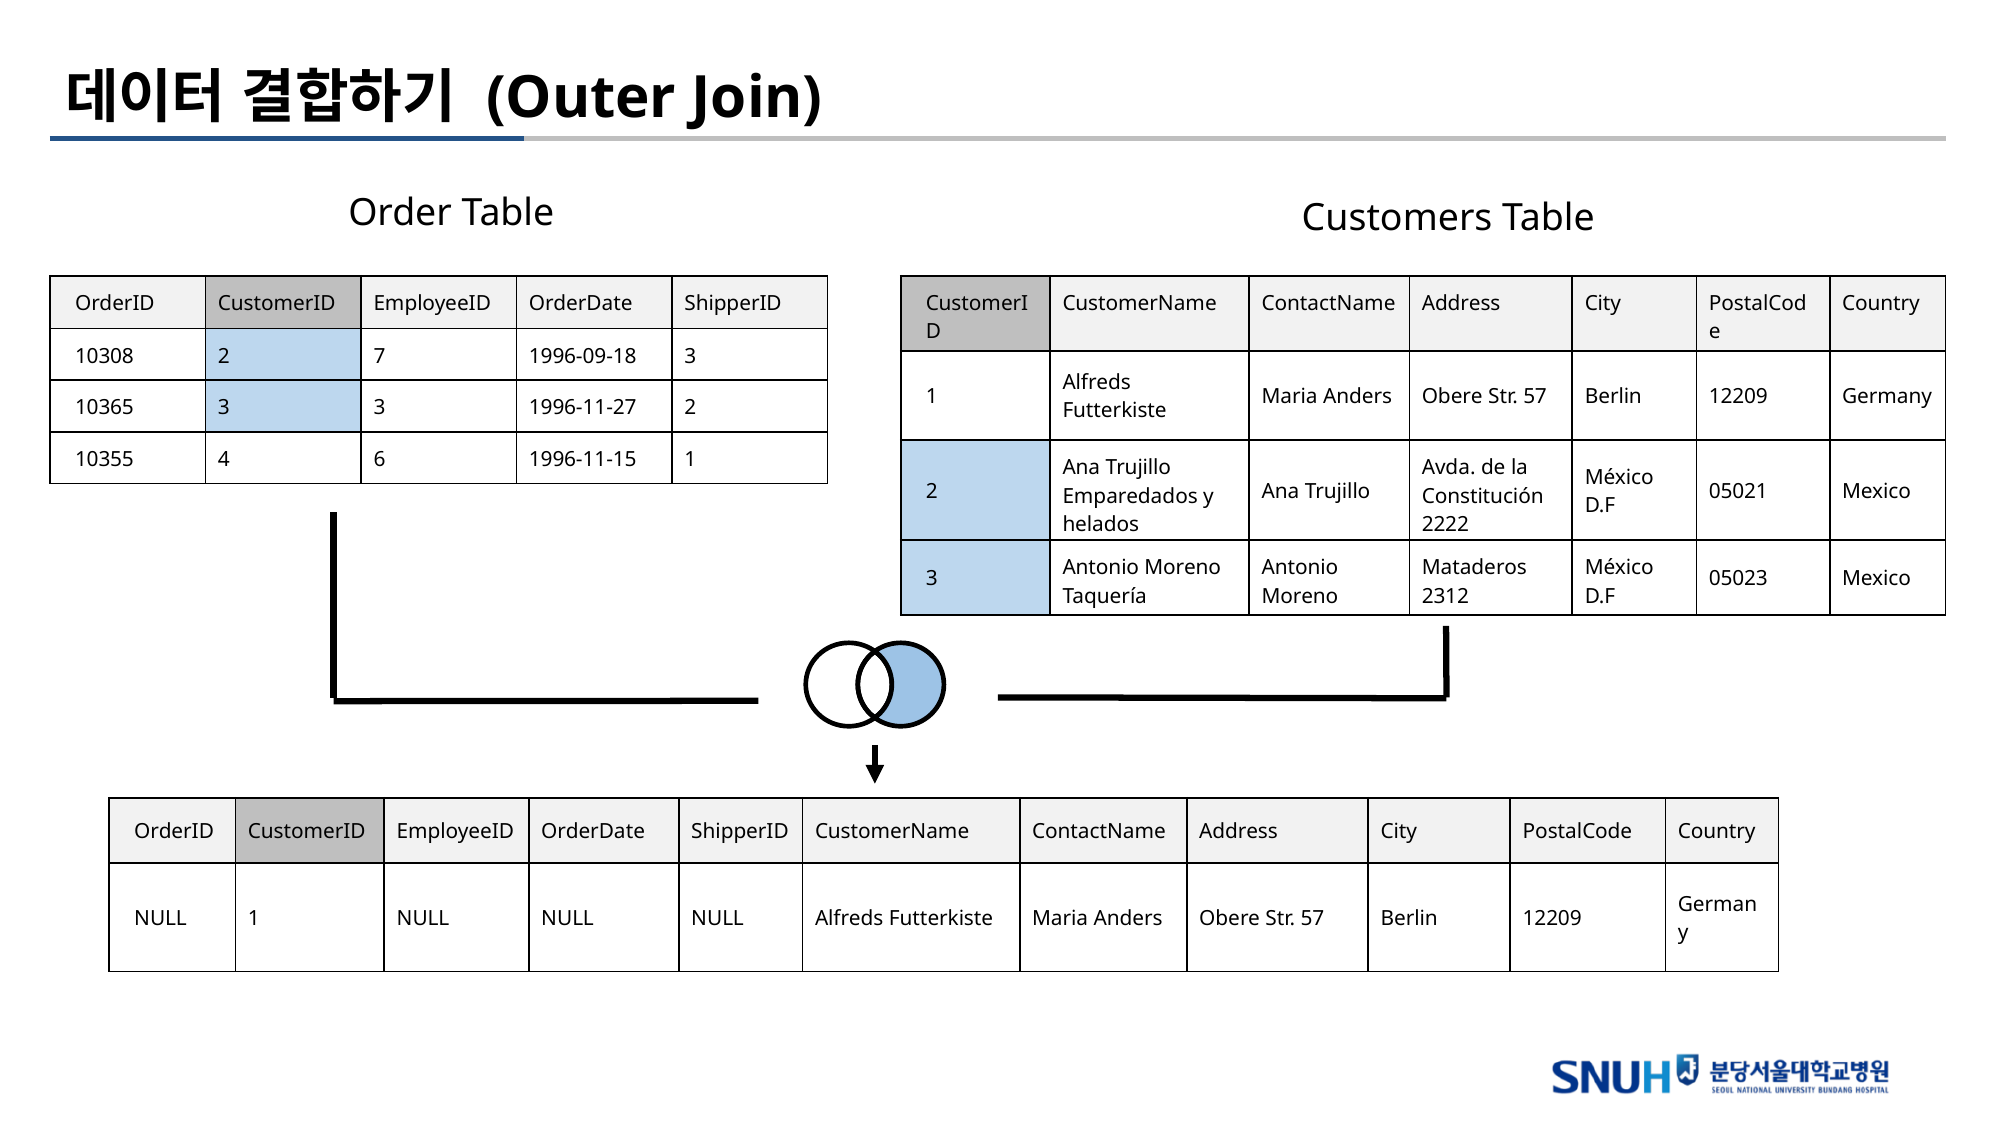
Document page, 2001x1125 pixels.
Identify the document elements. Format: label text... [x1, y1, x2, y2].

text_box [873, 641, 945, 728]
table_header Address [1410, 277, 1571, 350]
text_box Customers Table [1286, 185, 1674, 245]
table_header OrderID [51, 277, 205, 328]
table_cell 1996-11-27 [517, 381, 671, 431]
table_header EmployeeID [362, 277, 516, 328]
table_header CustomerID [206, 277, 360, 328]
table_header City [1573, 277, 1696, 350]
text_box [859, 654, 890, 715]
table_cell Alfreds Futterkiste [1051, 352, 1248, 439]
table_cell 3 [902, 541, 1049, 614]
table_cell 10355 [51, 433, 205, 483]
table_header ShipperID [680, 799, 802, 862]
table_cell México D.F [1573, 541, 1696, 614]
title 데이터 결합하기 (Outer Join) [50, 59, 1946, 139]
table_cell Berlin [1573, 352, 1696, 439]
table_cell 2 [206, 329, 360, 379]
table_cell 1996-09-18 [517, 329, 671, 379]
table_cell 3 [673, 329, 827, 379]
table_cell Antonio Moreno [1250, 541, 1409, 614]
table_cell 1 [673, 433, 827, 483]
table_header ContactName [1250, 277, 1409, 350]
table_cell Maria Anders [1021, 864, 1186, 971]
table_header PostalCode [1697, 277, 1829, 350]
table_header PostalCode [1511, 799, 1665, 862]
table_cell Avda. de la Constitución 2222 [1410, 441, 1571, 539]
table_header CustomerName [803, 799, 1019, 862]
table_cell 4 [206, 433, 360, 483]
table_cell Mexico [1831, 441, 1945, 539]
text_box Order Table [333, 181, 590, 241]
table_header OrderID [110, 799, 235, 862]
table_cell Maria Anders [1250, 352, 1409, 439]
table_cell 3 [362, 381, 516, 431]
table_cell Obere Str. 57 [1188, 864, 1367, 971]
table_cell 10365 [51, 381, 205, 431]
table_cell 05021 [1697, 441, 1829, 539]
table_cell Antonio Moreno Taquería [1051, 541, 1248, 614]
table_cell NULL [530, 864, 678, 971]
table_header OrderDate [530, 799, 678, 862]
table_header EmployeeID [385, 799, 528, 862]
table_header Address [1188, 799, 1367, 862]
table_header CustomerName [1051, 277, 1248, 350]
table_cell Mataderos 2312 [1410, 541, 1571, 614]
table_cell 1996-11-15 [517, 433, 671, 483]
text_box [804, 641, 875, 728]
table_cell México D.F [1573, 441, 1696, 539]
table_cell Germany [1666, 864, 1778, 971]
picture [1544, 1042, 1897, 1103]
table_header ContactName [1021, 799, 1186, 862]
table_cell 12209 [1511, 864, 1665, 971]
table_cell Mexico [1831, 541, 1945, 614]
table_header OrderDate [517, 277, 671, 328]
table_cell Ana Trujillo Emparedados y helados [1051, 441, 1248, 539]
table_header City [1369, 799, 1509, 862]
table_cell 1 [236, 864, 383, 971]
table_cell 6 [362, 433, 516, 483]
table_cell Ana Trujillo [1250, 441, 1409, 539]
table_header Country [1831, 277, 1945, 350]
table_cell NULL [110, 864, 235, 971]
table_cell 2 [902, 441, 1049, 539]
table_header CustomerID [902, 277, 1049, 350]
table_cell 7 [362, 329, 516, 379]
table_cell 1 [902, 352, 1049, 439]
table_cell Alfreds Futterkiste [803, 864, 1019, 971]
table_cell 12209 [1697, 352, 1829, 439]
table_cell 05023 [1697, 541, 1829, 614]
table_cell NULL [385, 864, 528, 971]
table_cell 2 [673, 381, 827, 431]
table_header Country [1666, 799, 1778, 862]
table_cell 10308 [51, 329, 205, 379]
table_header CustomerID [236, 799, 383, 862]
table_header ShipperID [673, 277, 827, 328]
table_cell Germany [1831, 352, 1945, 439]
table_cell Obere Str. 57 [1410, 352, 1571, 439]
table_cell Berlin [1369, 864, 1509, 971]
table_cell NULL [680, 864, 802, 971]
table_cell 3 [206, 381, 360, 431]
